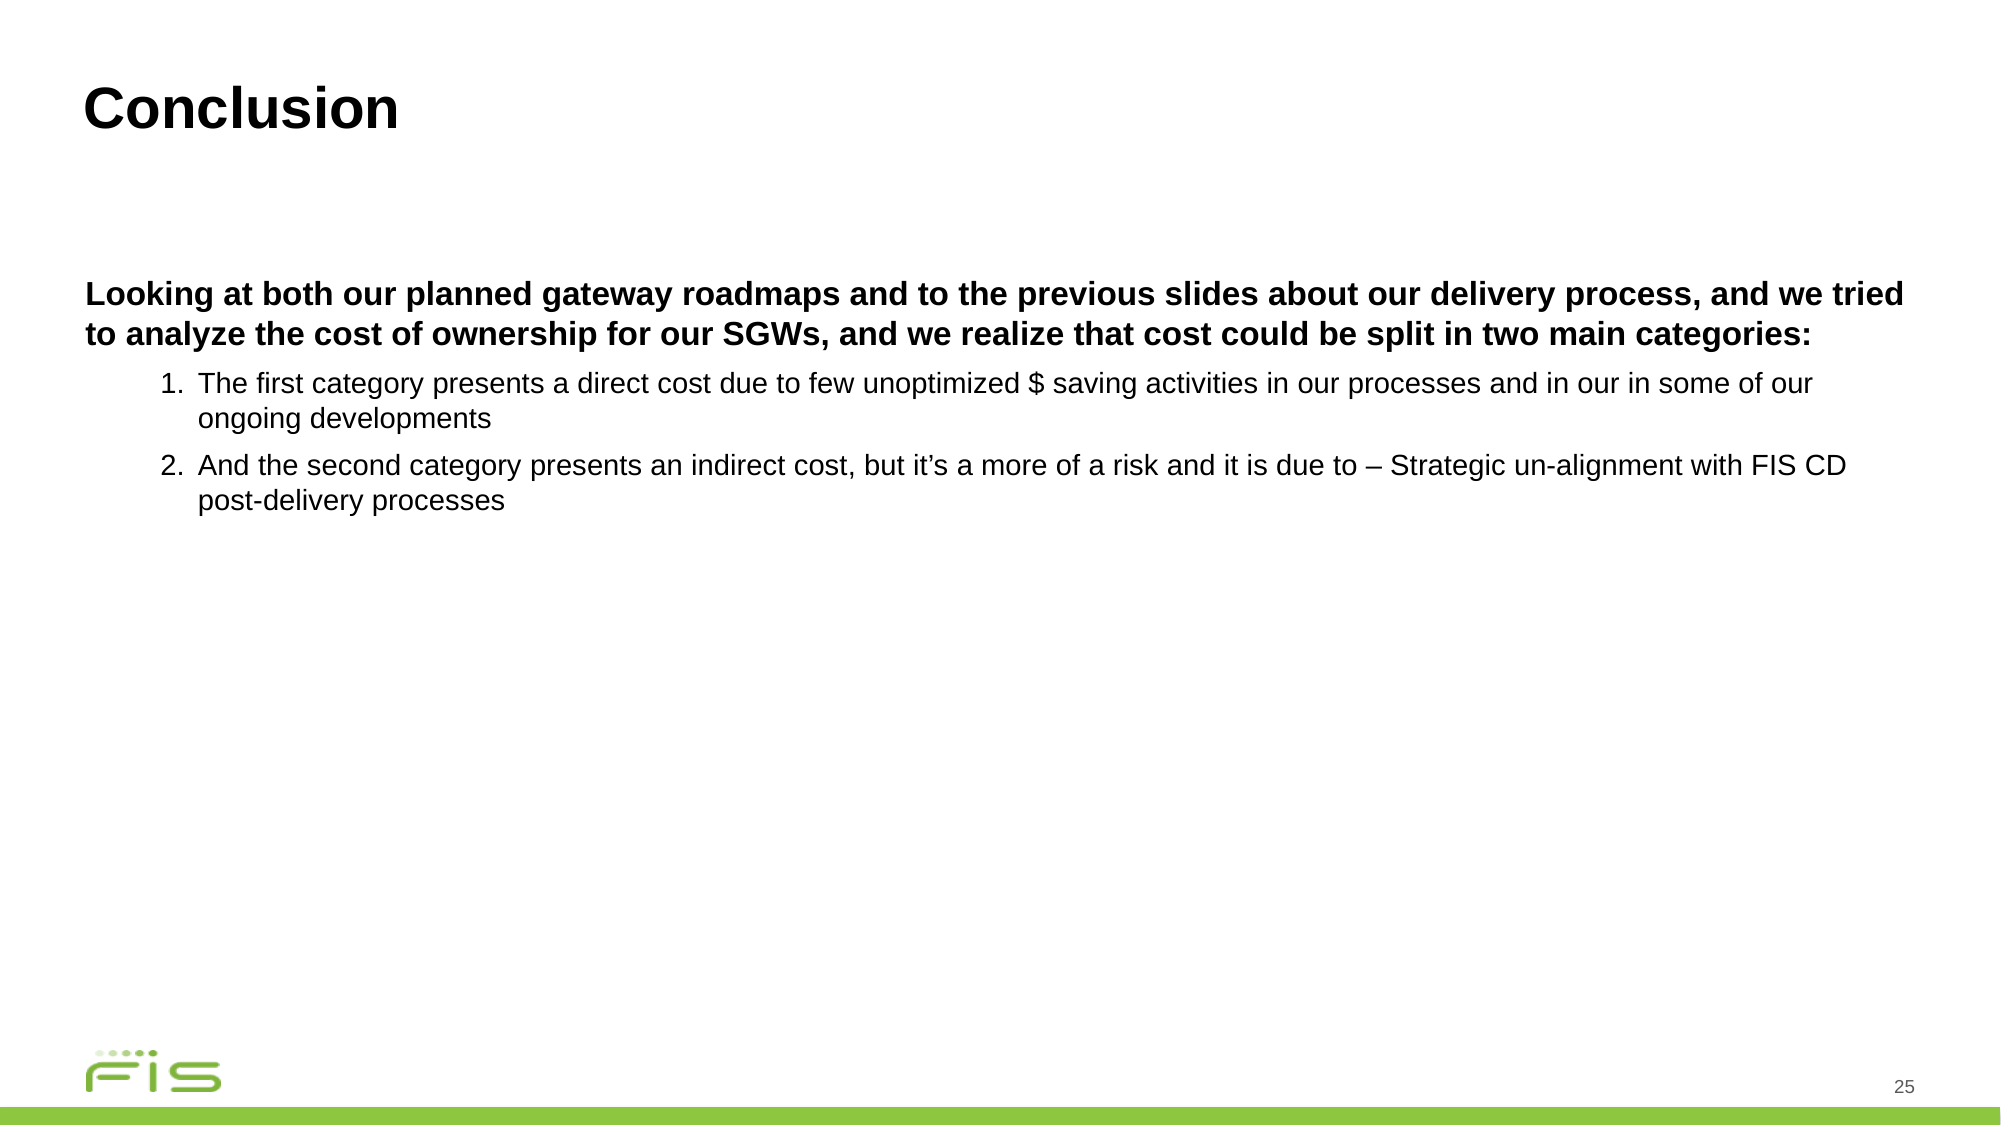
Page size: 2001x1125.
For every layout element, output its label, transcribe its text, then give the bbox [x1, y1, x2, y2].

list Looking at both our planned gateway roadmaps and to the previous slides about our delivery process, and we tried to analyze the cost of ownership for our SGWs, and we realize that cost could be split in two main categories: The first category presents a direct cost due to few unoptimized $ saving activities in our processes and in our in some of our ongoing developments And the second category presents an indirect cost, but it’s a more of a risk and it is due to – Strategic un-alignment with FIS CD post-delivery processes [85, 271, 1913, 1012]
slide_number 25 [1812, 1071, 1916, 1101]
title Conclusion [83, 83, 1913, 255]
picture [86, 1050, 221, 1092]
